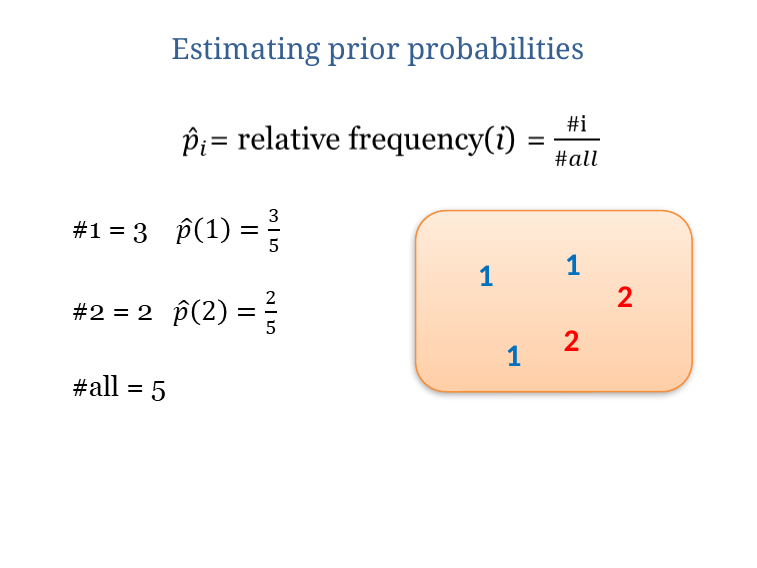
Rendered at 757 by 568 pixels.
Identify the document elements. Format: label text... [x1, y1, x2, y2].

text_box [56, 196, 303, 413]
text_box 2 [602, 268, 649, 322]
text_box 1 [462, 246, 510, 300]
text_box [415, 210, 693, 392]
text_box 1 [550, 236, 597, 290]
title Estimating prior probabilities [0, 30, 757, 126]
text_box 2 [548, 312, 595, 365]
text_box [167, 102, 616, 174]
text_box 1 [490, 327, 537, 380]
